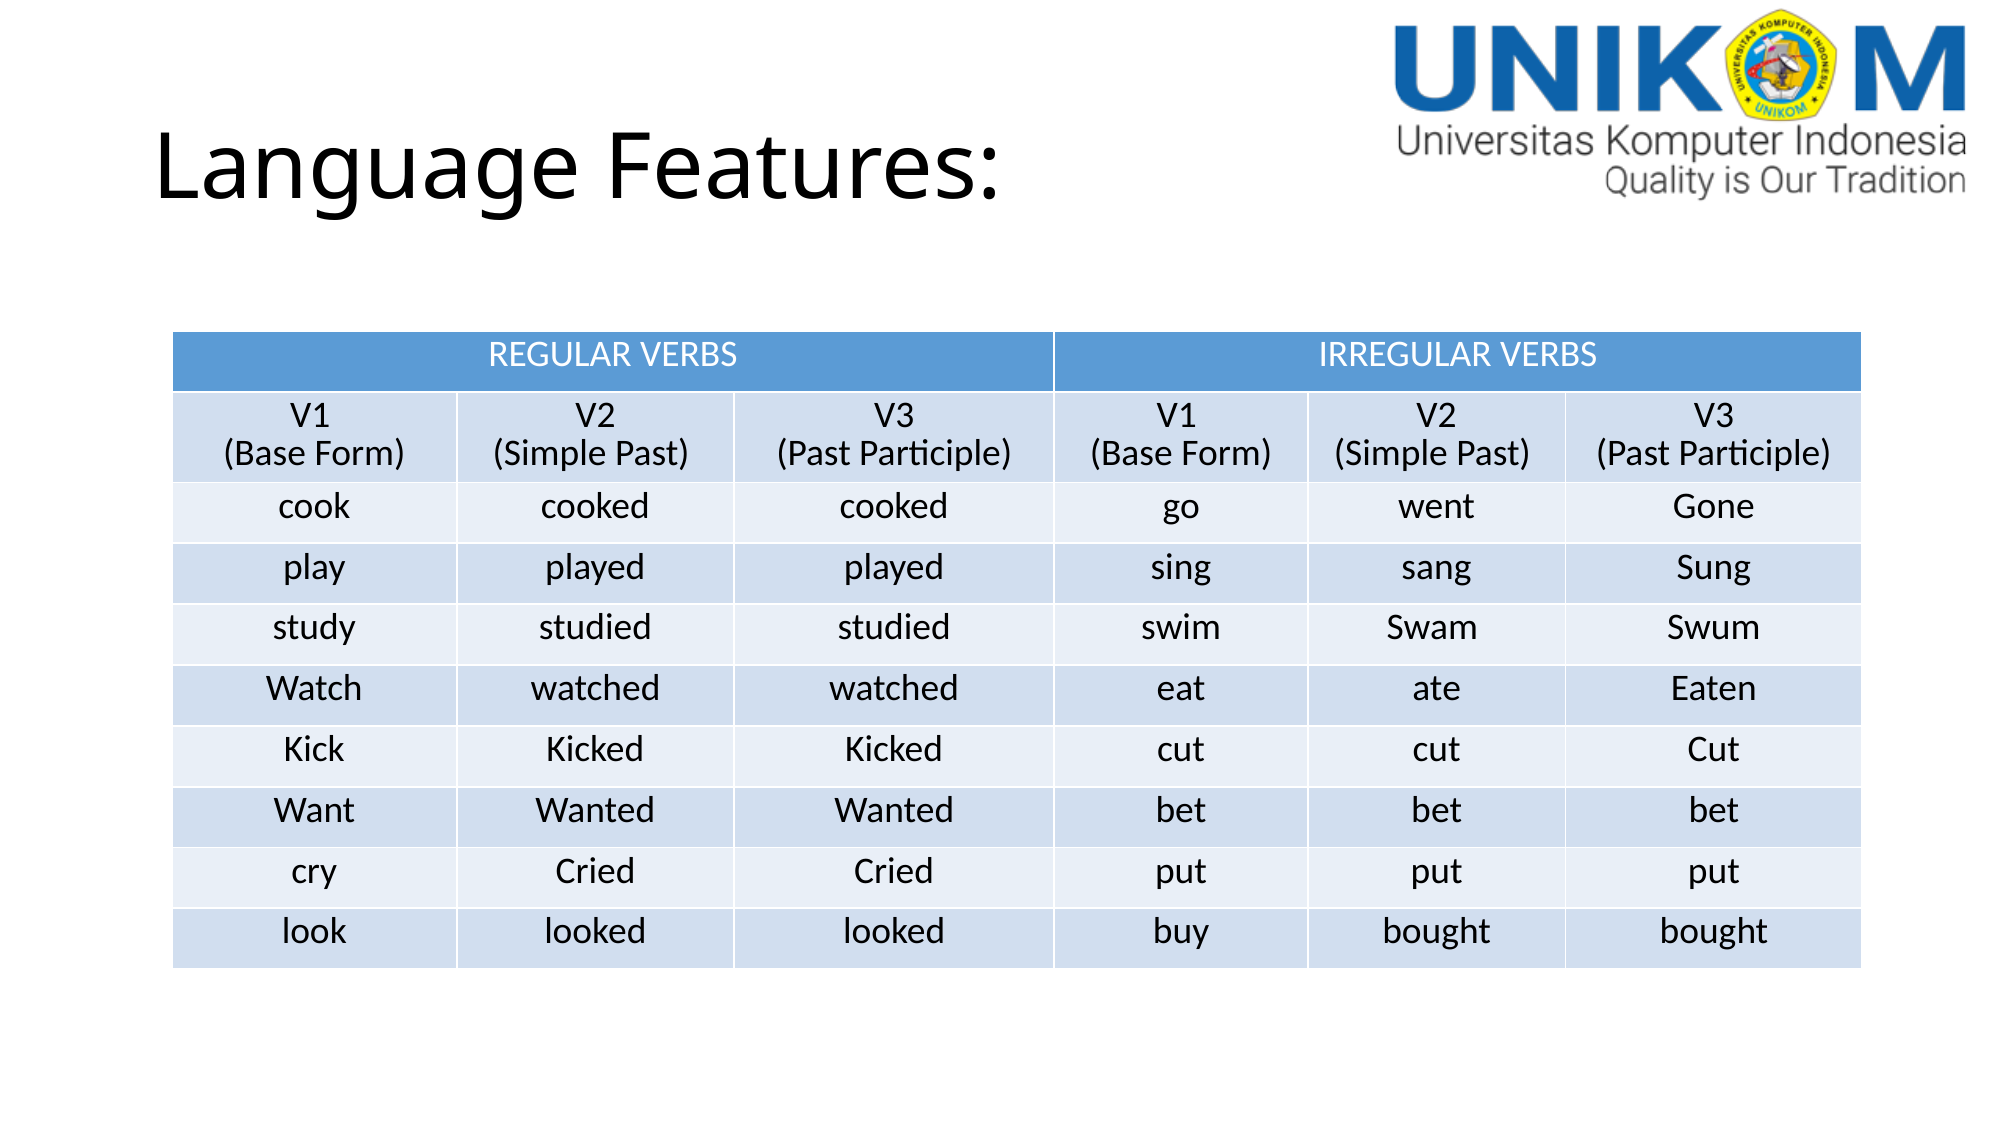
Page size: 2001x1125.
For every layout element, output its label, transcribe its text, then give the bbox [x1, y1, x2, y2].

table_cell Want [173, 788, 456, 847]
table_header IRREGULAR VERBS [1055, 332, 1861, 391]
table_cell Cut [1566, 727, 1861, 786]
table_cell bet [1055, 788, 1307, 847]
table_cell go [1055, 483, 1307, 542]
table_cell Sung [1566, 544, 1861, 603]
table_cell Gone [1566, 483, 1861, 542]
table_cell V3 (Past Participle) [735, 393, 1053, 482]
table_cell buy [1055, 909, 1307, 968]
table_cell V2 (Simple Past) [458, 393, 733, 482]
table_cell cooked [735, 483, 1053, 542]
table_cell Cried [735, 848, 1053, 907]
table_cell Kick [173, 727, 456, 786]
table_cell eat [1055, 666, 1307, 725]
table_cell Eaten [1566, 666, 1861, 725]
table_cell studied [735, 605, 1053, 664]
table_cell studied [458, 605, 733, 664]
table_cell Swam [1309, 605, 1565, 664]
table_cell Cried [458, 848, 733, 907]
table_cell cooked [458, 483, 733, 542]
table_cell sang [1309, 544, 1565, 603]
table_cell Wanted [735, 788, 1053, 847]
table_cell watched [735, 666, 1053, 725]
table_cell Swum [1566, 605, 1861, 664]
table_header REGULAR VERBS [173, 332, 1053, 391]
table_cell play [173, 544, 456, 603]
table_cell put [1309, 848, 1565, 907]
table_cell bet [1309, 788, 1565, 847]
table_cell look [173, 909, 456, 968]
picture [1374, 0, 2000, 208]
title Language Features: [137, 59, 1863, 278]
table_cell V2 (Simple Past) [1309, 393, 1565, 482]
table_cell sing [1055, 544, 1307, 603]
table_cell study [173, 605, 456, 664]
table_cell swim [1055, 605, 1307, 664]
table_cell ate [1309, 666, 1565, 725]
table_cell Watch [173, 666, 456, 725]
table_cell Wanted [458, 788, 733, 847]
table_cell bet [1566, 788, 1861, 847]
table_cell watched [458, 666, 733, 725]
table_cell V1 (Base Form) [1055, 393, 1307, 482]
table_cell went [1309, 483, 1565, 542]
table_cell V1 (Base Form) [173, 393, 456, 482]
table_cell cook [173, 483, 456, 542]
table_cell Kicked [458, 727, 733, 786]
table_cell looked [458, 909, 733, 968]
table_cell put [1055, 848, 1307, 907]
table_cell Kicked [735, 727, 1053, 786]
table_cell V3 (Past Participle) [1566, 393, 1861, 482]
table_cell played [458, 544, 733, 603]
table_cell bought [1309, 909, 1565, 968]
table_cell cut [1055, 727, 1307, 786]
table_cell bought [1566, 909, 1861, 968]
table_cell played [735, 544, 1053, 603]
table_cell cry [173, 848, 456, 907]
table_cell put [1566, 848, 1861, 907]
table_cell cut [1309, 727, 1565, 786]
table_cell looked [735, 909, 1053, 968]
